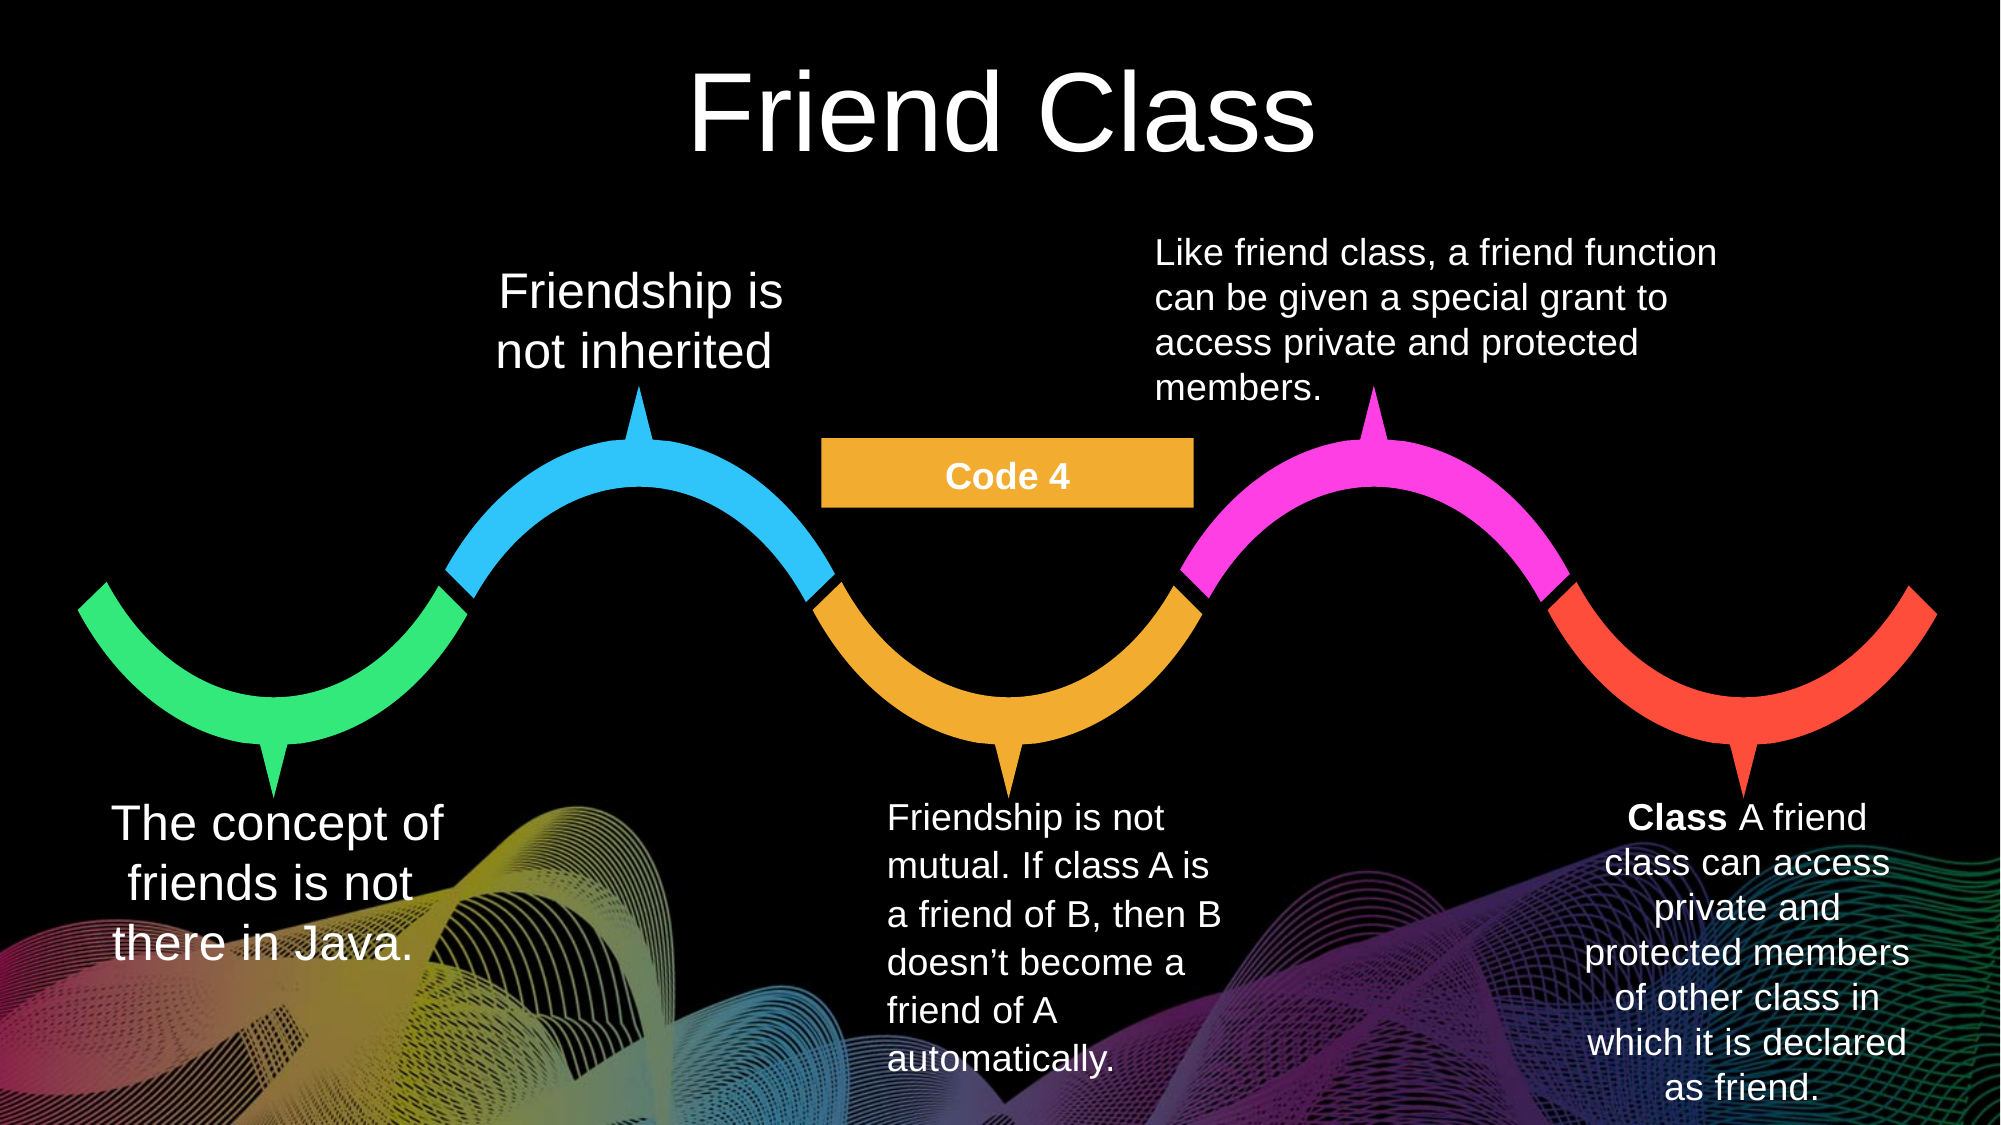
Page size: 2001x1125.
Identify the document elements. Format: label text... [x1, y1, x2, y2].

text_box Like friend class, a friend function can be given a special grant to access private and protected members. [1139, 220, 1773, 385]
list Friend Class [53, 55, 1952, 175]
picture [0, 0, 2001, 1125]
text_box The concept of friends is not there in Java. [54, 783, 487, 978]
text_box Friendship is not mutual. If class A is a friend of B, then B doesn’t become a friend of A automatically. [872, 799, 1239, 1087]
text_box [77, 385, 1938, 799]
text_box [1564, 724, 2000, 1088]
text_box Friendship is not inherited [458, 250, 825, 385]
